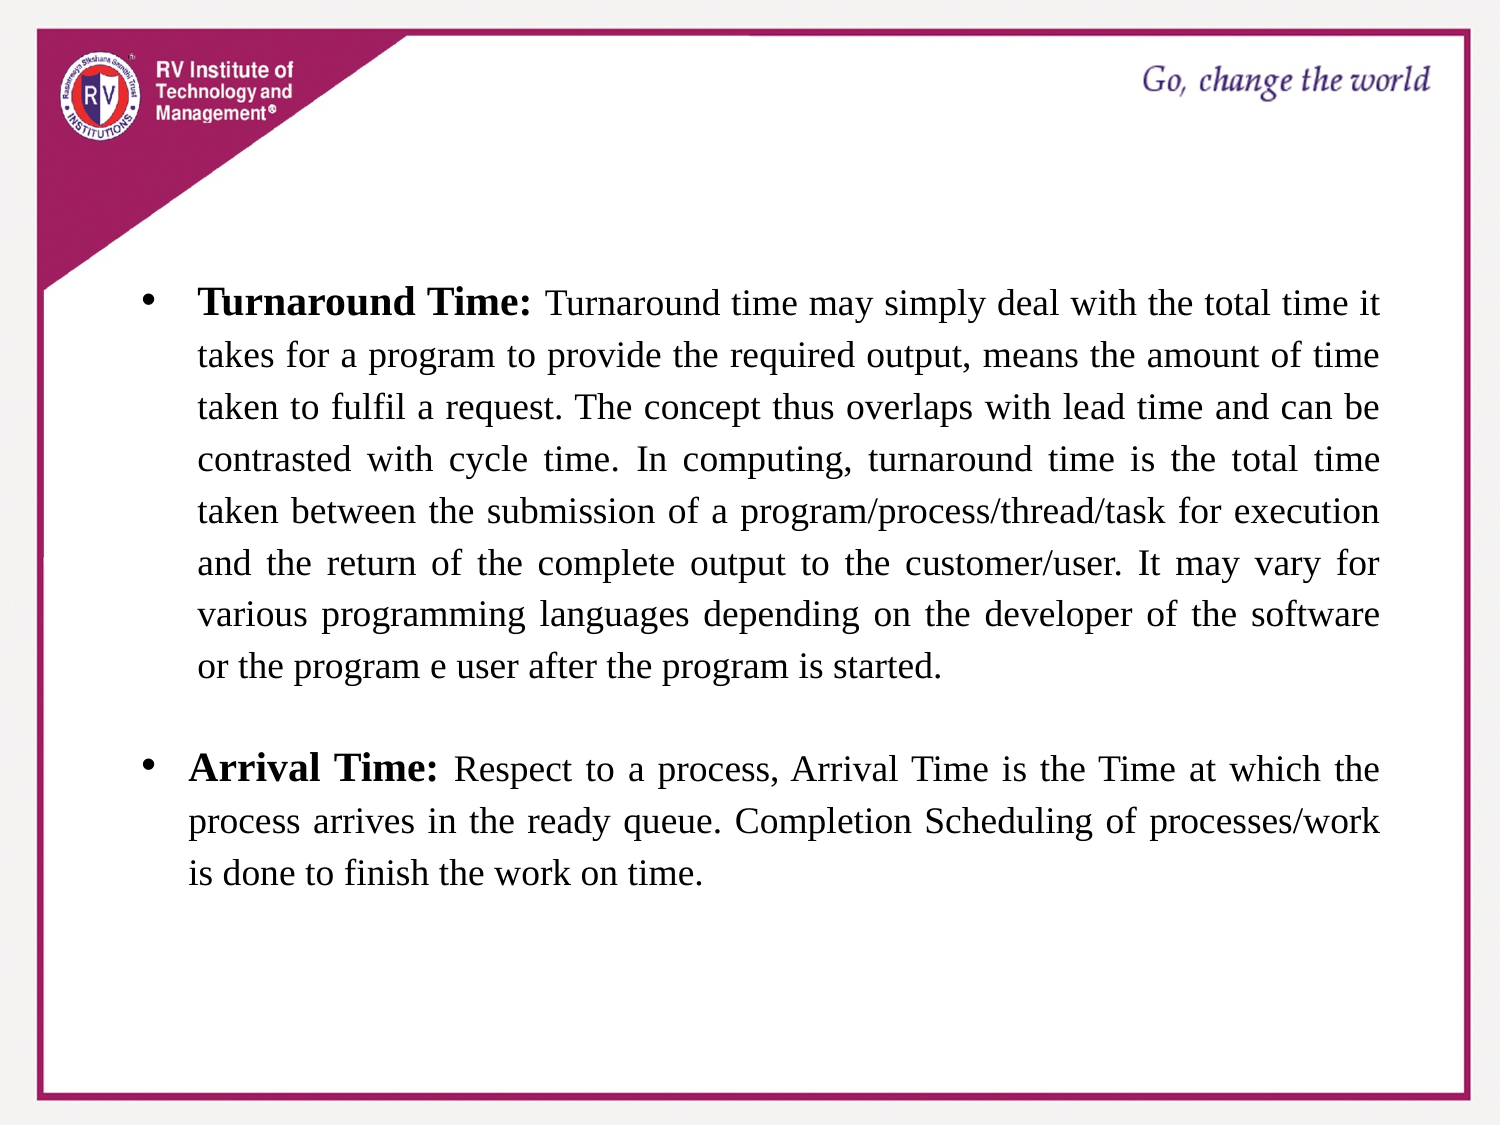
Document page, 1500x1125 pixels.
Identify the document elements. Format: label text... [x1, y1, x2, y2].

list Turnaround Time: Turnaround time may simply deal with the total time it takes for a program to provide the required output, means the amount of time taken to fulfil a request. The concept thus overlaps with lead time and can be contrasted with cycle time. In computing, turnaround time is the total time taken between the submission of a program/process/thread/task for execution and the return of the complete output to the customer/user. It may vary for various programming languages depending on the developer of the software or the program e user after the program is started. Arrival Time: Respect to a process, Arrival Time is the Time at which the process arrives in the ready queue. Completion Scheduling of processes/work is done to finish the work on time. [53, 258, 1397, 1014]
picture [0, 0, 1500, 1125]
